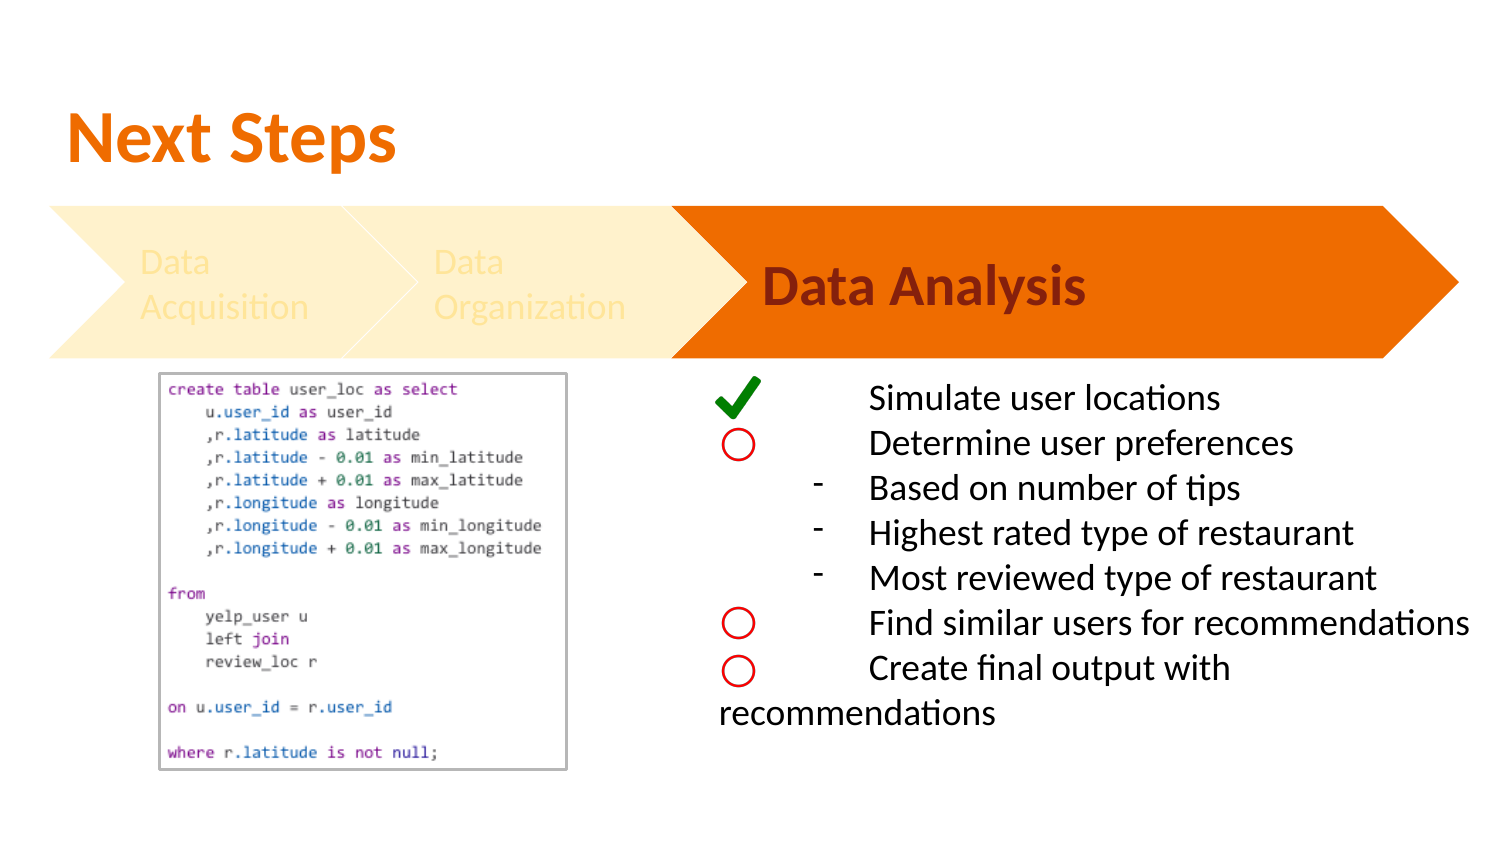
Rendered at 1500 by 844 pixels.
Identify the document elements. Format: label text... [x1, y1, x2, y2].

picture [160, 374, 566, 768]
title Next Steps [51, 72, 1449, 189]
picture [721, 427, 756, 462]
text_box Data Acquisition [48, 205, 417, 359]
text_box Data Organization [342, 205, 747, 359]
picture [721, 654, 756, 689]
text_box Data Analysis [671, 205, 1460, 359]
text_box Simulate user locations Determine user preferences Based on number of tips Highest rated type of restaurant Most reviewed type of restaurant Find similar users for recommendations Create final output with recommendations [703, 358, 1492, 714]
picture [721, 605, 756, 640]
picture [715, 374, 761, 421]
